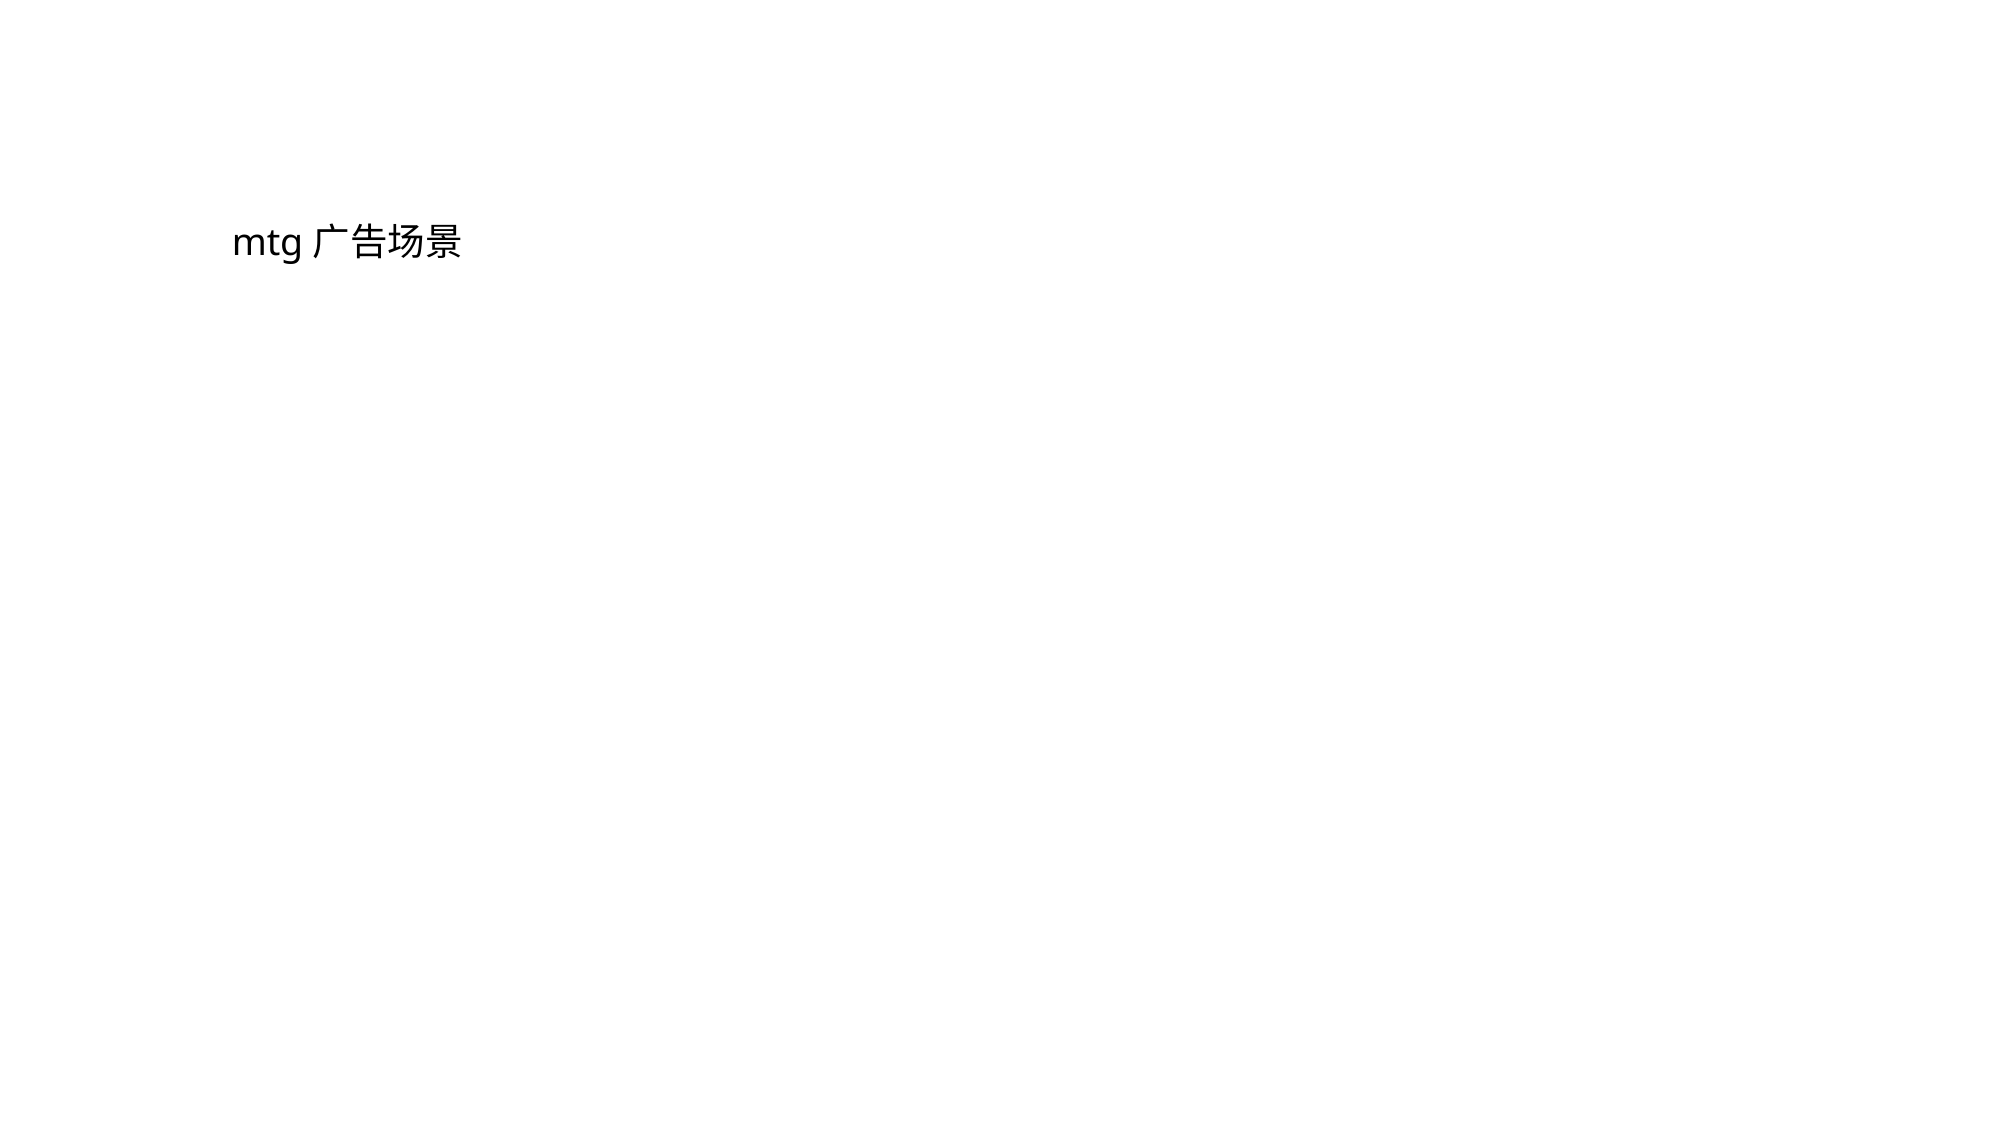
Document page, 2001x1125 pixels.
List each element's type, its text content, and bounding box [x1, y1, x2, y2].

text_box mtg广告场景 [217, 210, 738, 271]
